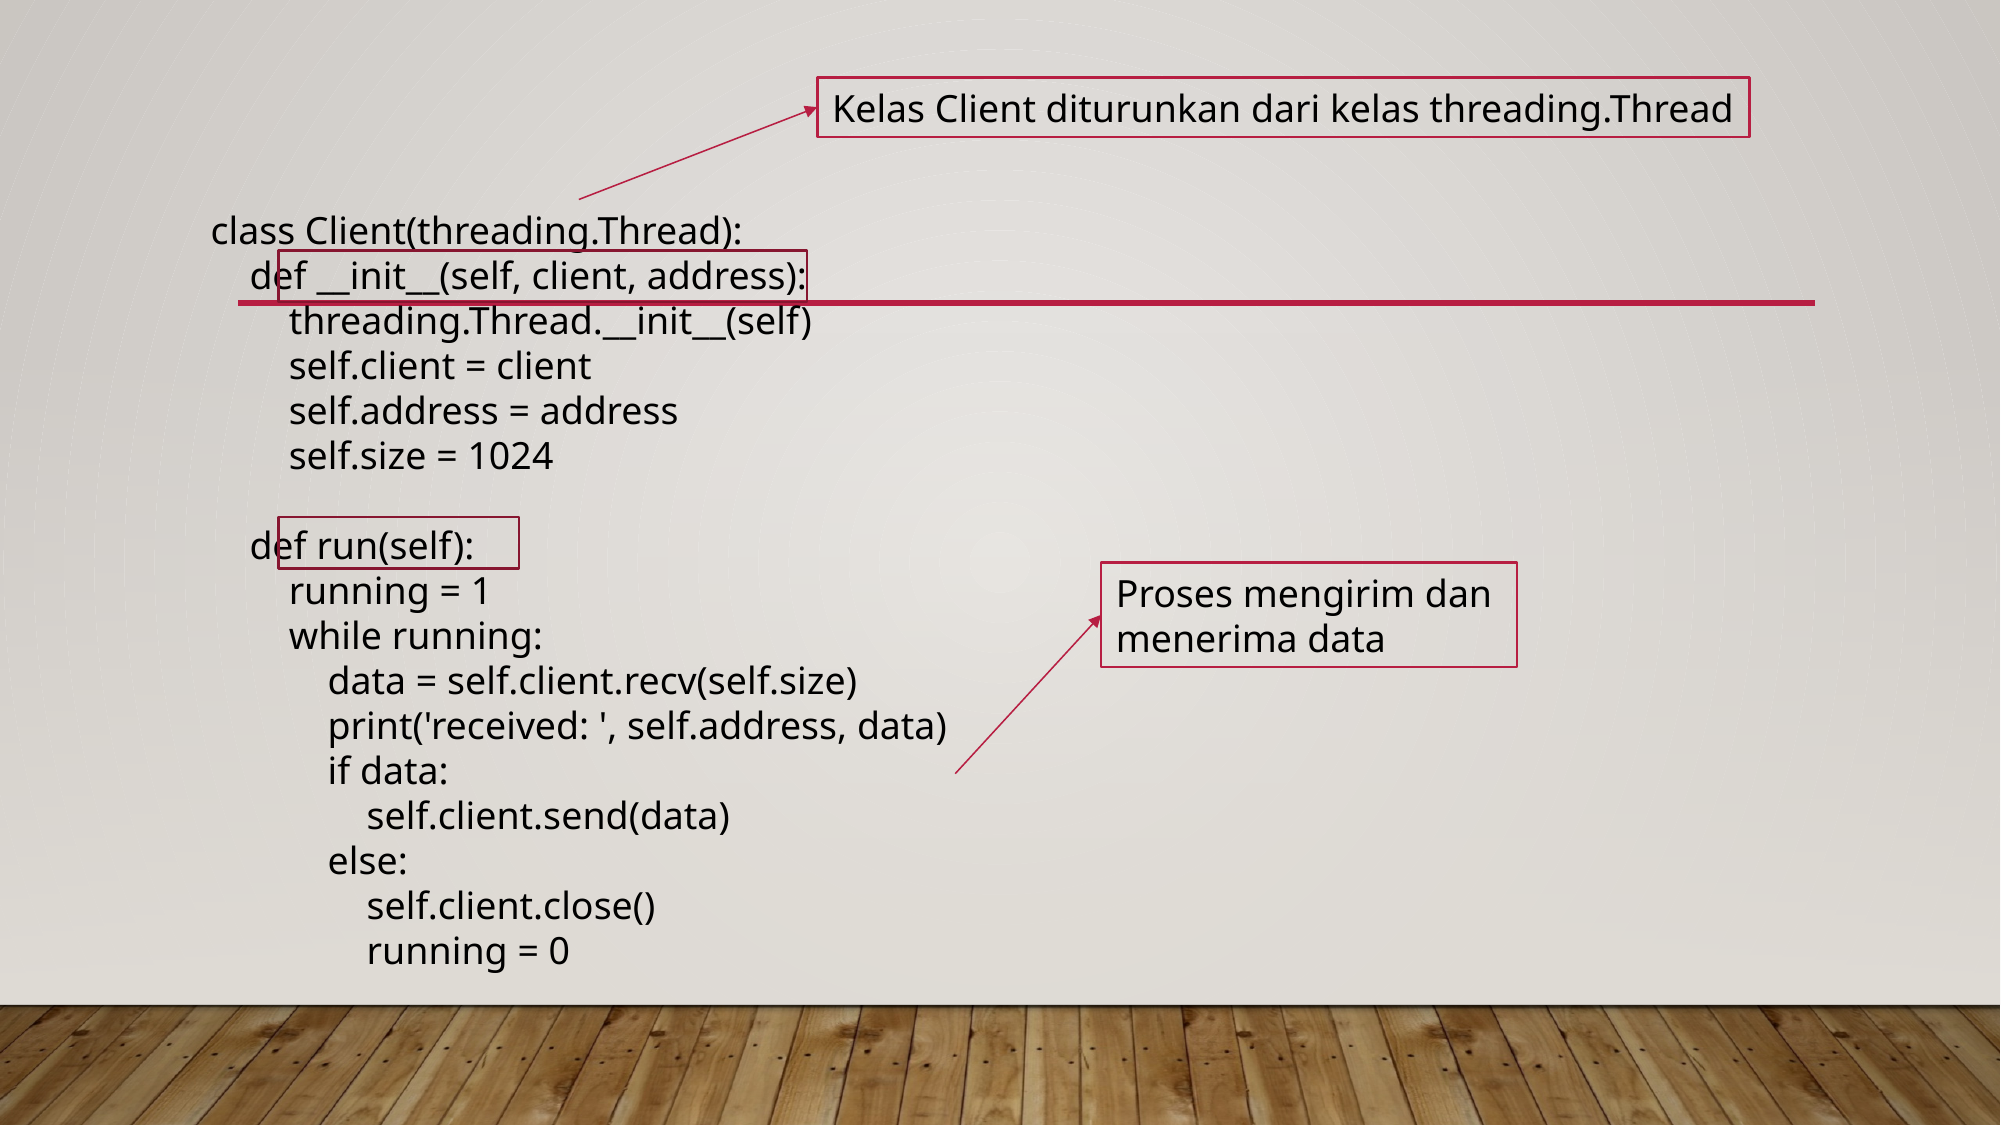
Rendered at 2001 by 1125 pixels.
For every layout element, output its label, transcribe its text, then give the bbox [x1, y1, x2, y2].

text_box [578, 107, 877, 200]
text_box [277, 249, 808, 303]
text_box class Client(threading.Thread): def __init__(self, client, address): threading.Thread.__init__(self) self.client = client self.address = address self.size = 1024 def run(self): running = 1 while running: data = self.client.recv(self.size) print('received: ', self.address, data) if data: self.client.send(data) else: self.client.close() running = 0 [195, 199, 962, 980]
text_box [277, 516, 520, 570]
text_box Kelas Client diturunkan dari kelas threading.Thread [816, 76, 1751, 138]
picture [0, 1005, 2000, 1125]
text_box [955, 615, 1130, 774]
text_box Proses mengirim dan menerima data [1100, 561, 1518, 668]
